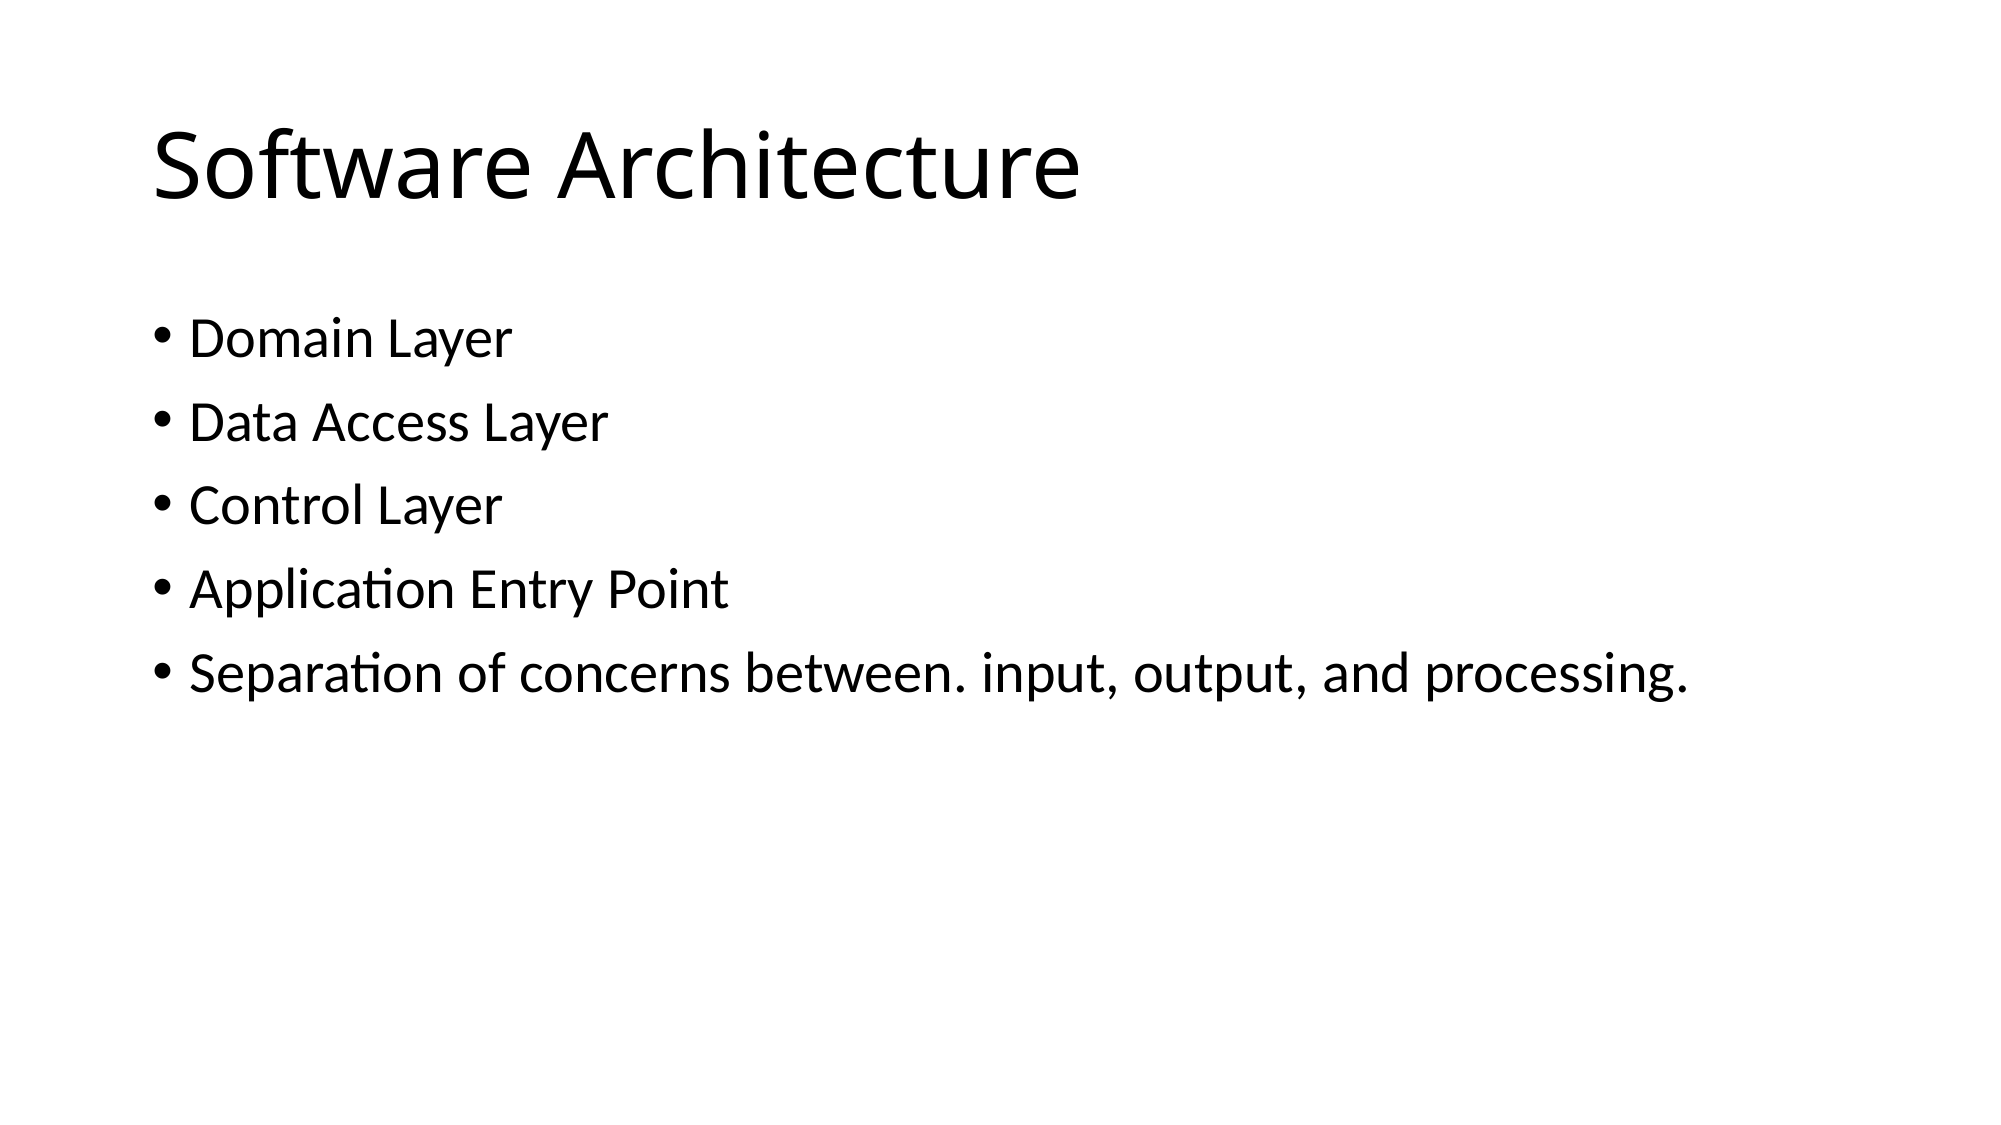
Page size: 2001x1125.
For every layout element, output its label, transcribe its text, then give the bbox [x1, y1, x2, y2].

list Domain Layer Data Access Layer Control Layer Application Entry Point Separation of concerns between. input, output, and processing. [137, 299, 1863, 1014]
title Software Architecture [137, 59, 1863, 278]
